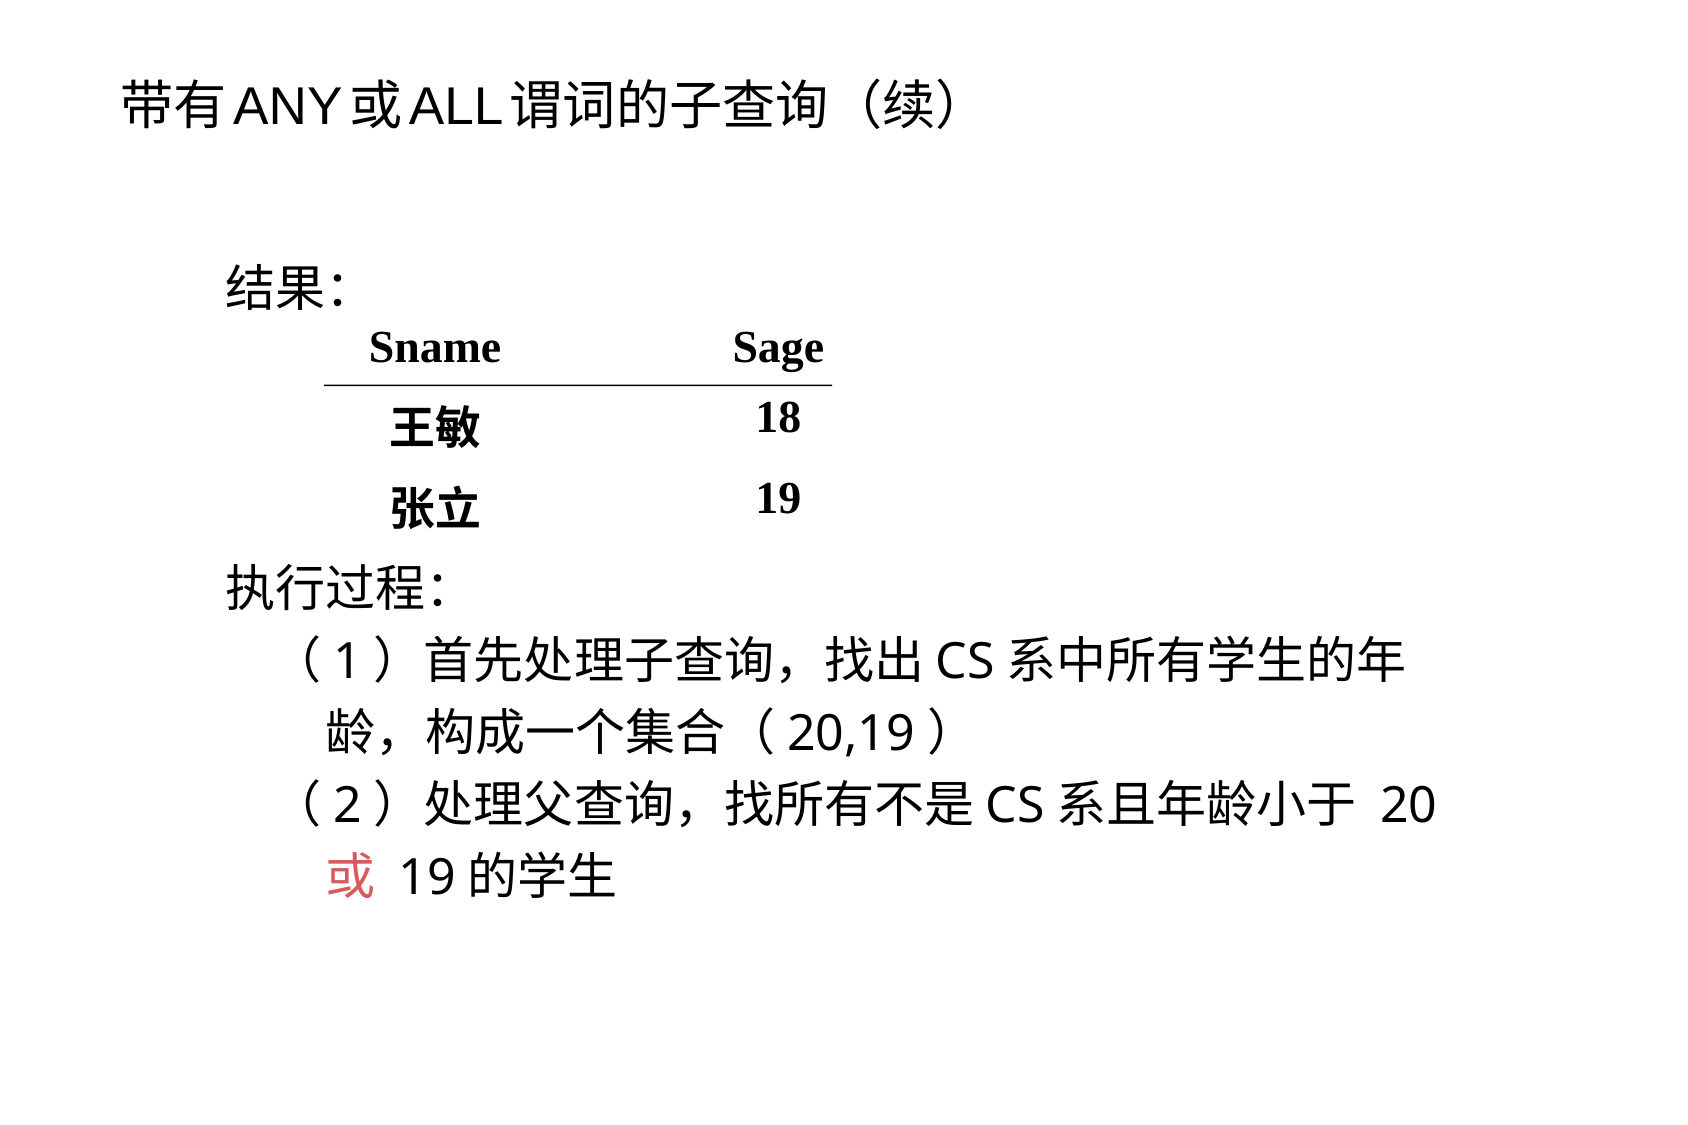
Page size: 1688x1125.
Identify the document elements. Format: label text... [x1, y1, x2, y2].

table_cell 19 [607, 465, 950, 547]
table_header Sname [263, 314, 607, 384]
table_cell 18 [607, 384, 950, 465]
table_cell 张立 [263, 465, 607, 547]
list 结果： 执行过程： （1）首先处理子查询，找出CS系中所有学生的年龄，构成一个集合（20,19） （2）处理父查询，找所有不是CS系且年龄小于 20 或 19的学生 [199, 243, 1465, 1024]
table_cell 王敏 [263, 384, 607, 465]
title 带有ANY或ALL谓词的子查询（续） [93, 56, 1600, 149]
table_header Sage [607, 314, 950, 384]
